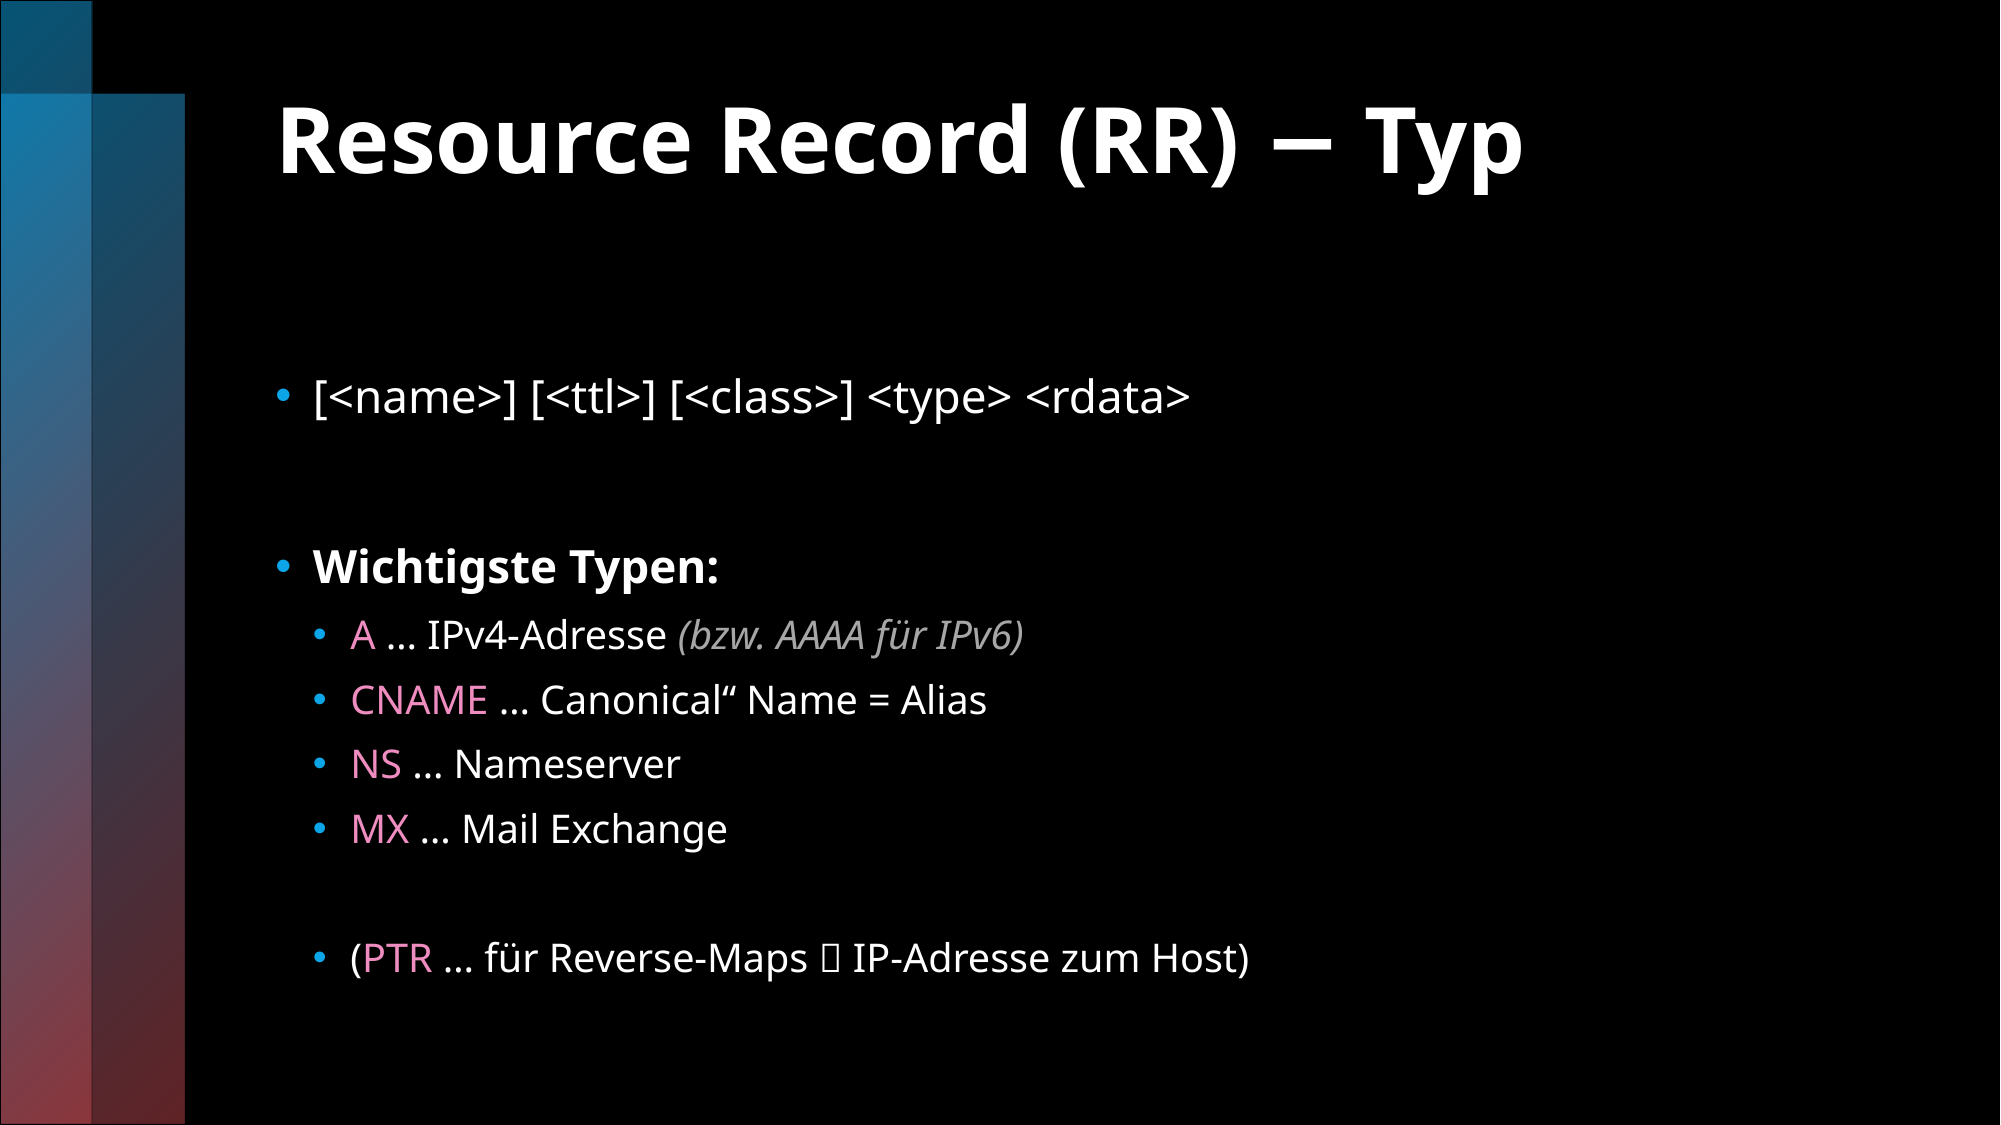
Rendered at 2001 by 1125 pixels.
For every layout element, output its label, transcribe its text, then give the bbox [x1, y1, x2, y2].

title Resource Record (RR) − Typ [260, 74, 1817, 329]
list [<name>] [<ttl>] [<class>] <type> <rdata> Wichtigste Typen: A … IPv4-Adresse (bzw. AAAA für IPv6) CNAME … Canonical“ Name = Alias NS … Nameserver MX … Mail Exchange (PTR … für Reverse-Maps  IP-Adresse zum Host) [260, 354, 1817, 1051]
